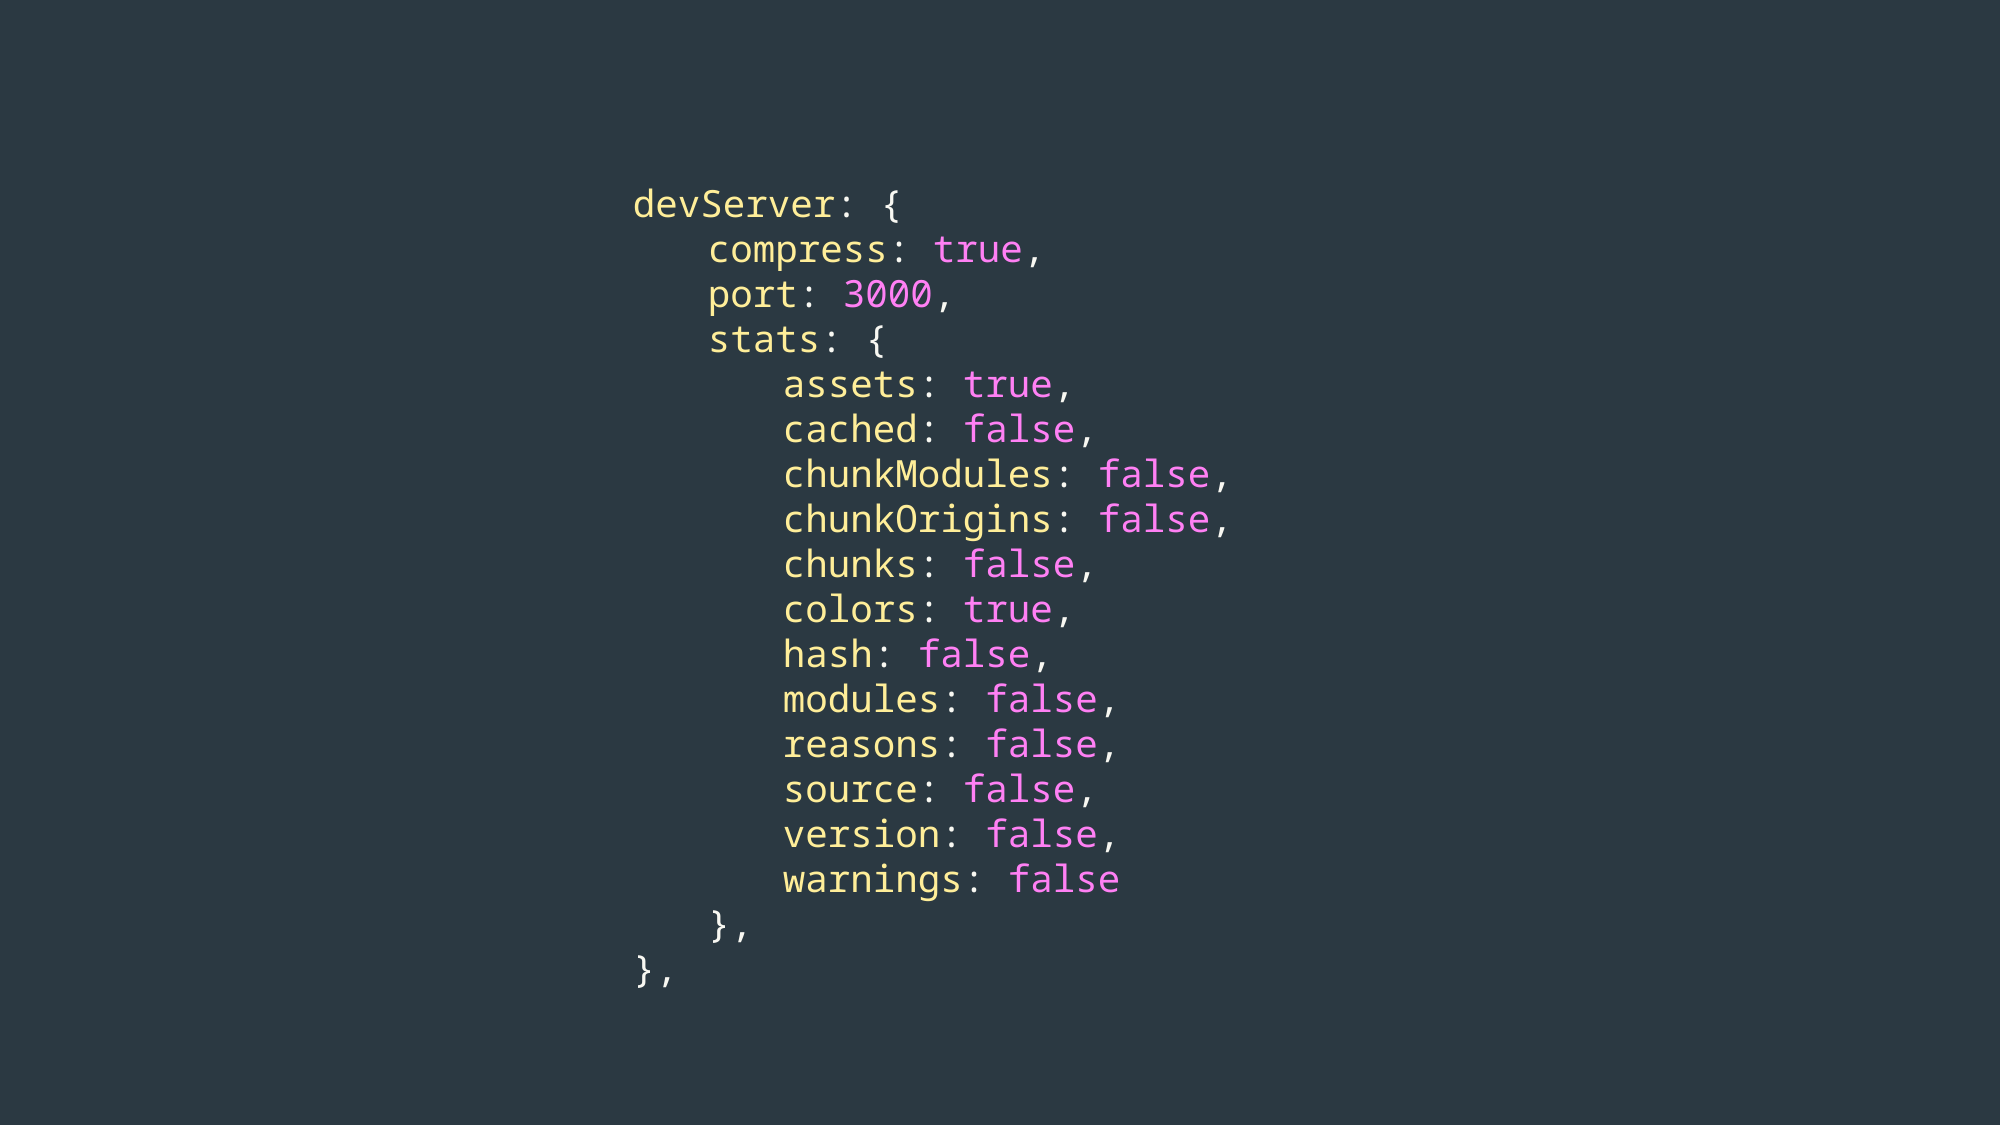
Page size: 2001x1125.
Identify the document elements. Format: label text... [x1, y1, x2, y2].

text_box devServer: { compress: true, port: 3000, stats: { assets: true, cached: false, chunkModules: false, chunkOrigins: false, chunks: false, colors: true, hash: false, modules: false, reasons: false, source: false, version: false, warnings: false }, }, [618, 172, 1619, 998]
